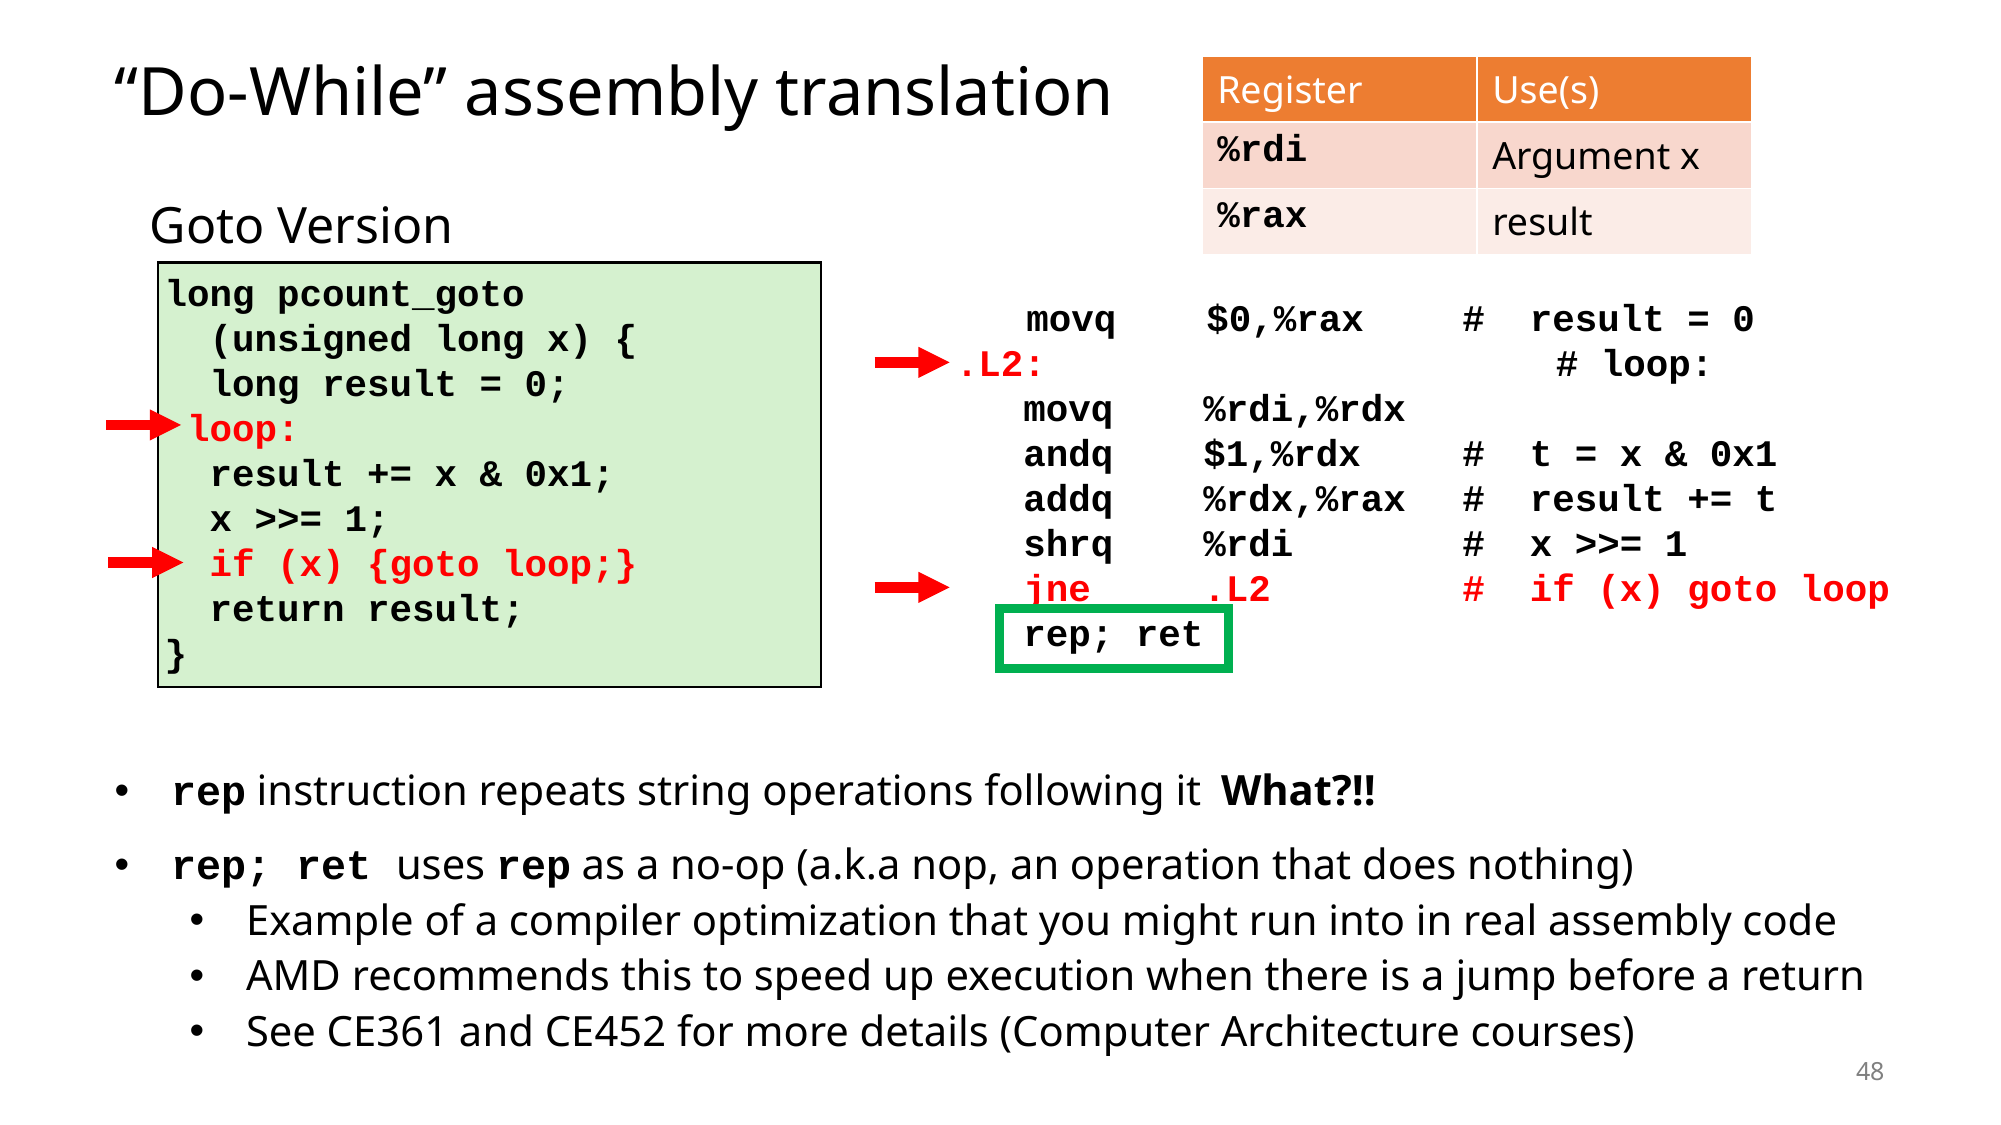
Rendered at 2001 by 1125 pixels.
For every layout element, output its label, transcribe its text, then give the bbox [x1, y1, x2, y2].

table_header Use(s) [1478, 57, 1751, 121]
text_box movq $0,%rax # result = 0 .L2: # loop: movq %rdi,%rdx andq $1,%rdx # t = x & 0x1 addq %rdx,%rax # result += t shrq %rdi # x >>= 1 jne .L2 # if (x) goto loop rep; ret [949, 287, 1900, 625]
table_cell %rdi [1203, 123, 1476, 188]
text_box [999, 607, 1230, 670]
table_header Register [1203, 57, 1476, 121]
table_cell result [1478, 189, 1751, 254]
text_box long pcount_goto (unsigned long x) { long result = 0; loop: result += x & 0x1; x >>= 1; if (x) {goto loop;} return result; } [158, 262, 822, 688]
text_box Goto Version [143, 187, 523, 261]
table_cell %rax [1203, 189, 1476, 254]
table_cell Argument x [1478, 123, 1751, 188]
list rep instruction repeats string operations following it What?!! rep; ret uses rep as a no-op (a.k.a nop, an operation that does nothing) Example of a compiler optimization that you might run into in real assembly code AMD recommends this to speed up execution when there is a jump before a return See CE361 and CE452 for more details (Computer Architecture courses) [99, 762, 1900, 1013]
slide_number 48 [1749, 1042, 1900, 1103]
title “Do-While” assembly translation [99, 37, 1900, 150]
